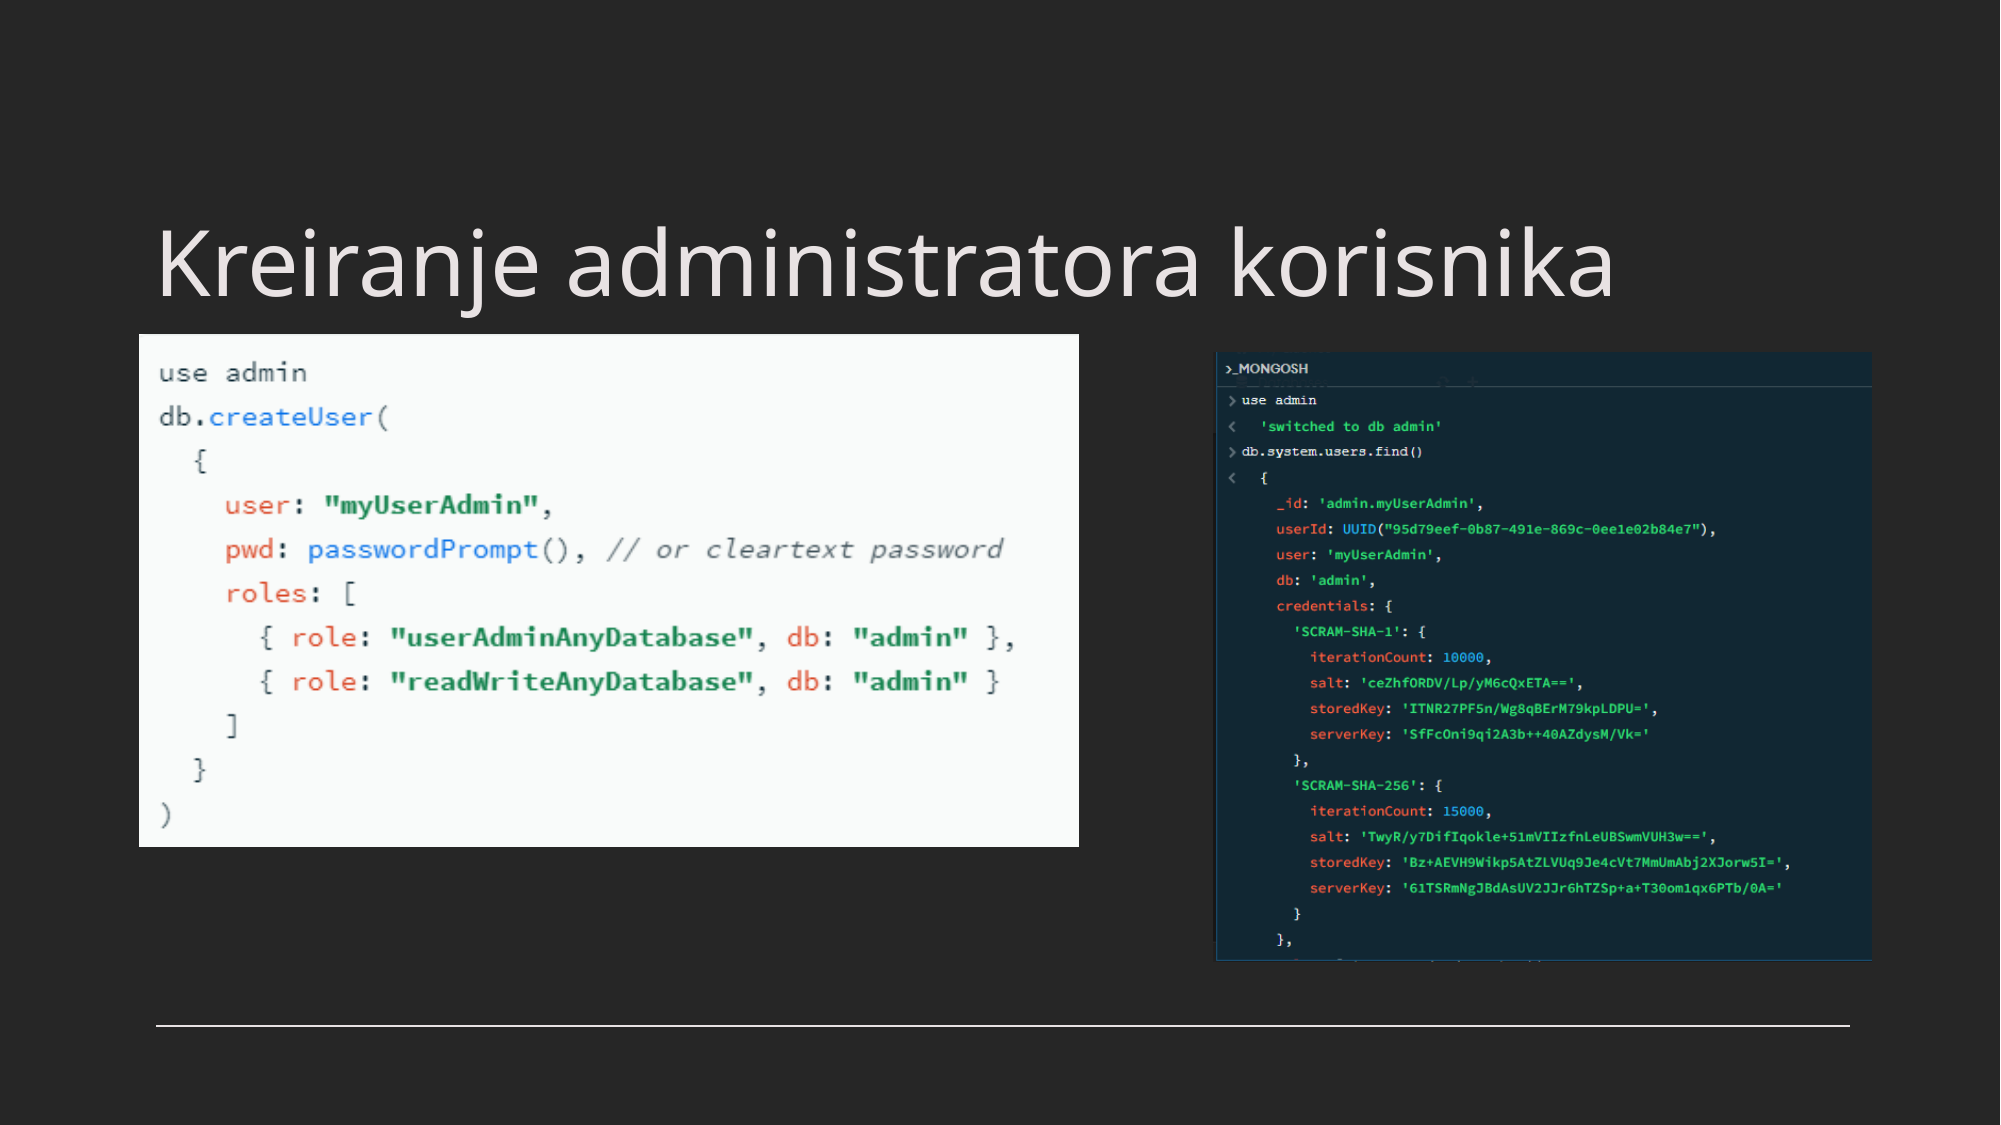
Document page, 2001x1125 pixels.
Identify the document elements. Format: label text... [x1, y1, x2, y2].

title Kreiranje administratora korisnika [139, 143, 1850, 322]
picture [1213, 352, 1872, 962]
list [139, 334, 1079, 847]
